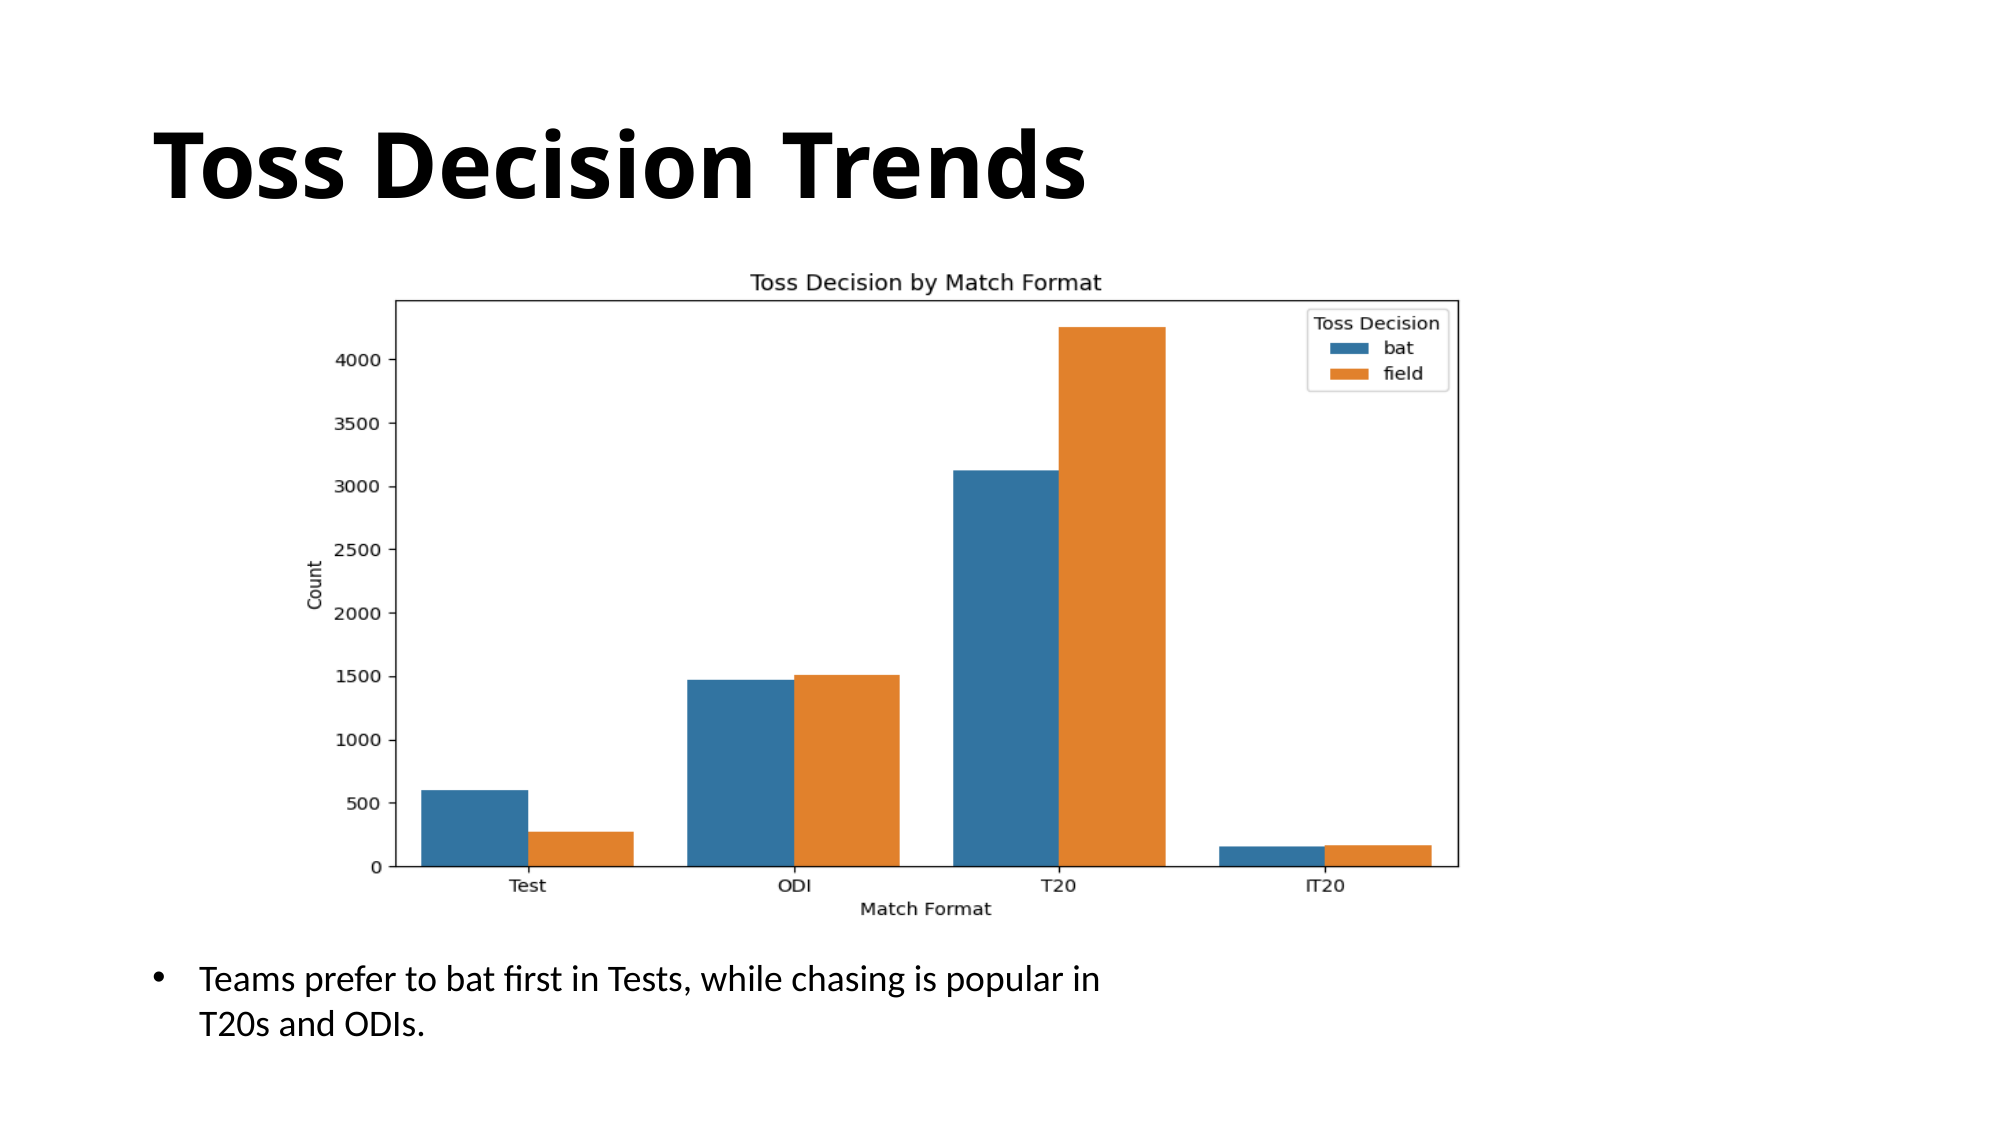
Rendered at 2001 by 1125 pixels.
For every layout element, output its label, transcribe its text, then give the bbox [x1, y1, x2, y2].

text_box Teams prefer to bat first in Tests, while chasing is popular in T20s and ODIs. [137, 946, 1136, 1052]
title Toss Decision Trends [137, 59, 1863, 278]
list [224, 212, 1595, 947]
